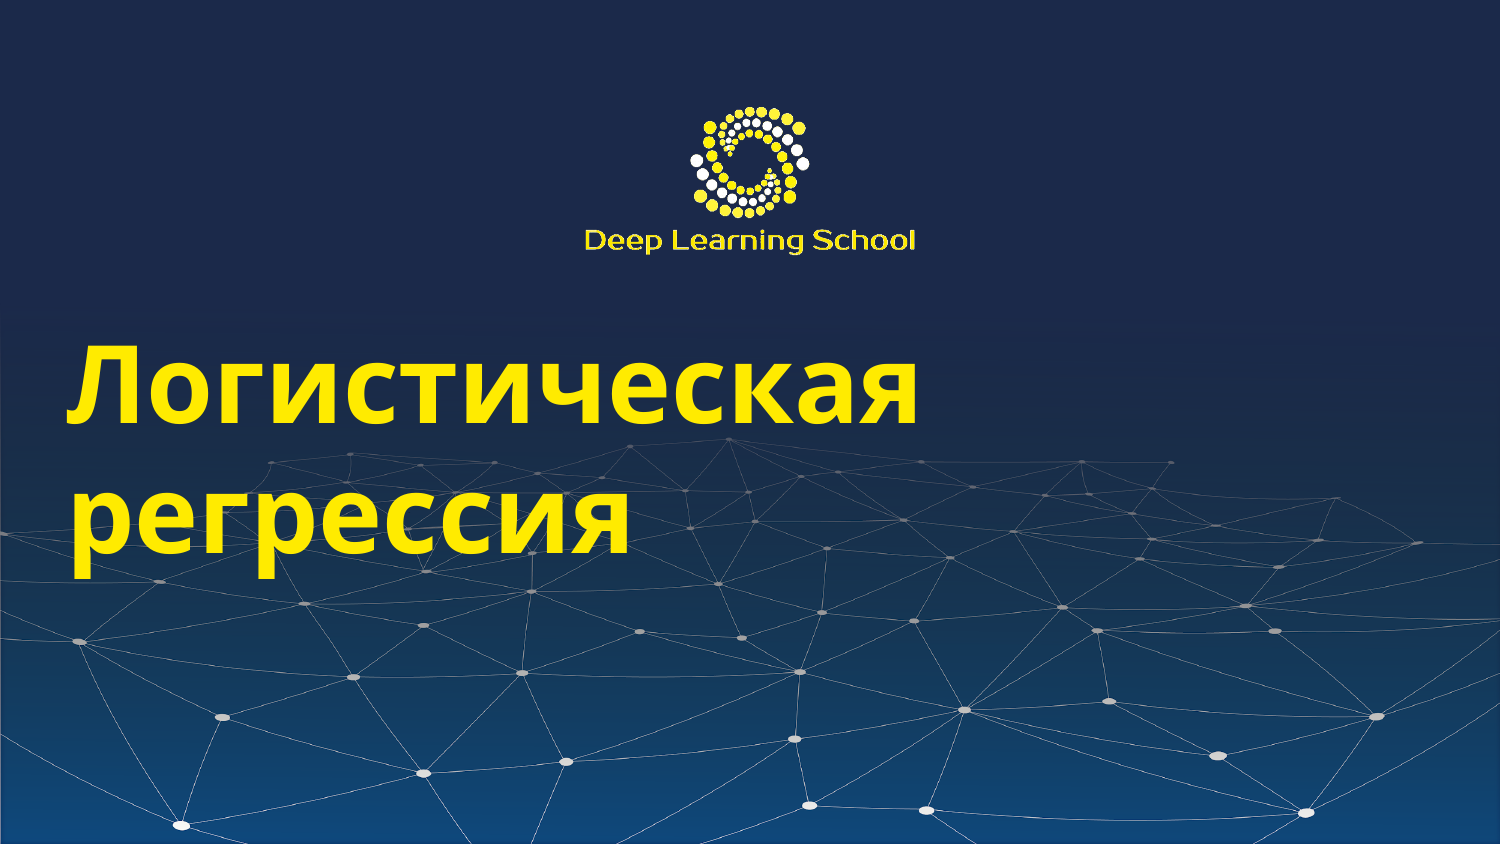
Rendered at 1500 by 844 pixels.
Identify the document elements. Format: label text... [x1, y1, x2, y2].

picture [0, 0, 1500, 844]
title Логистическая регрессия [51, 253, 1449, 591]
